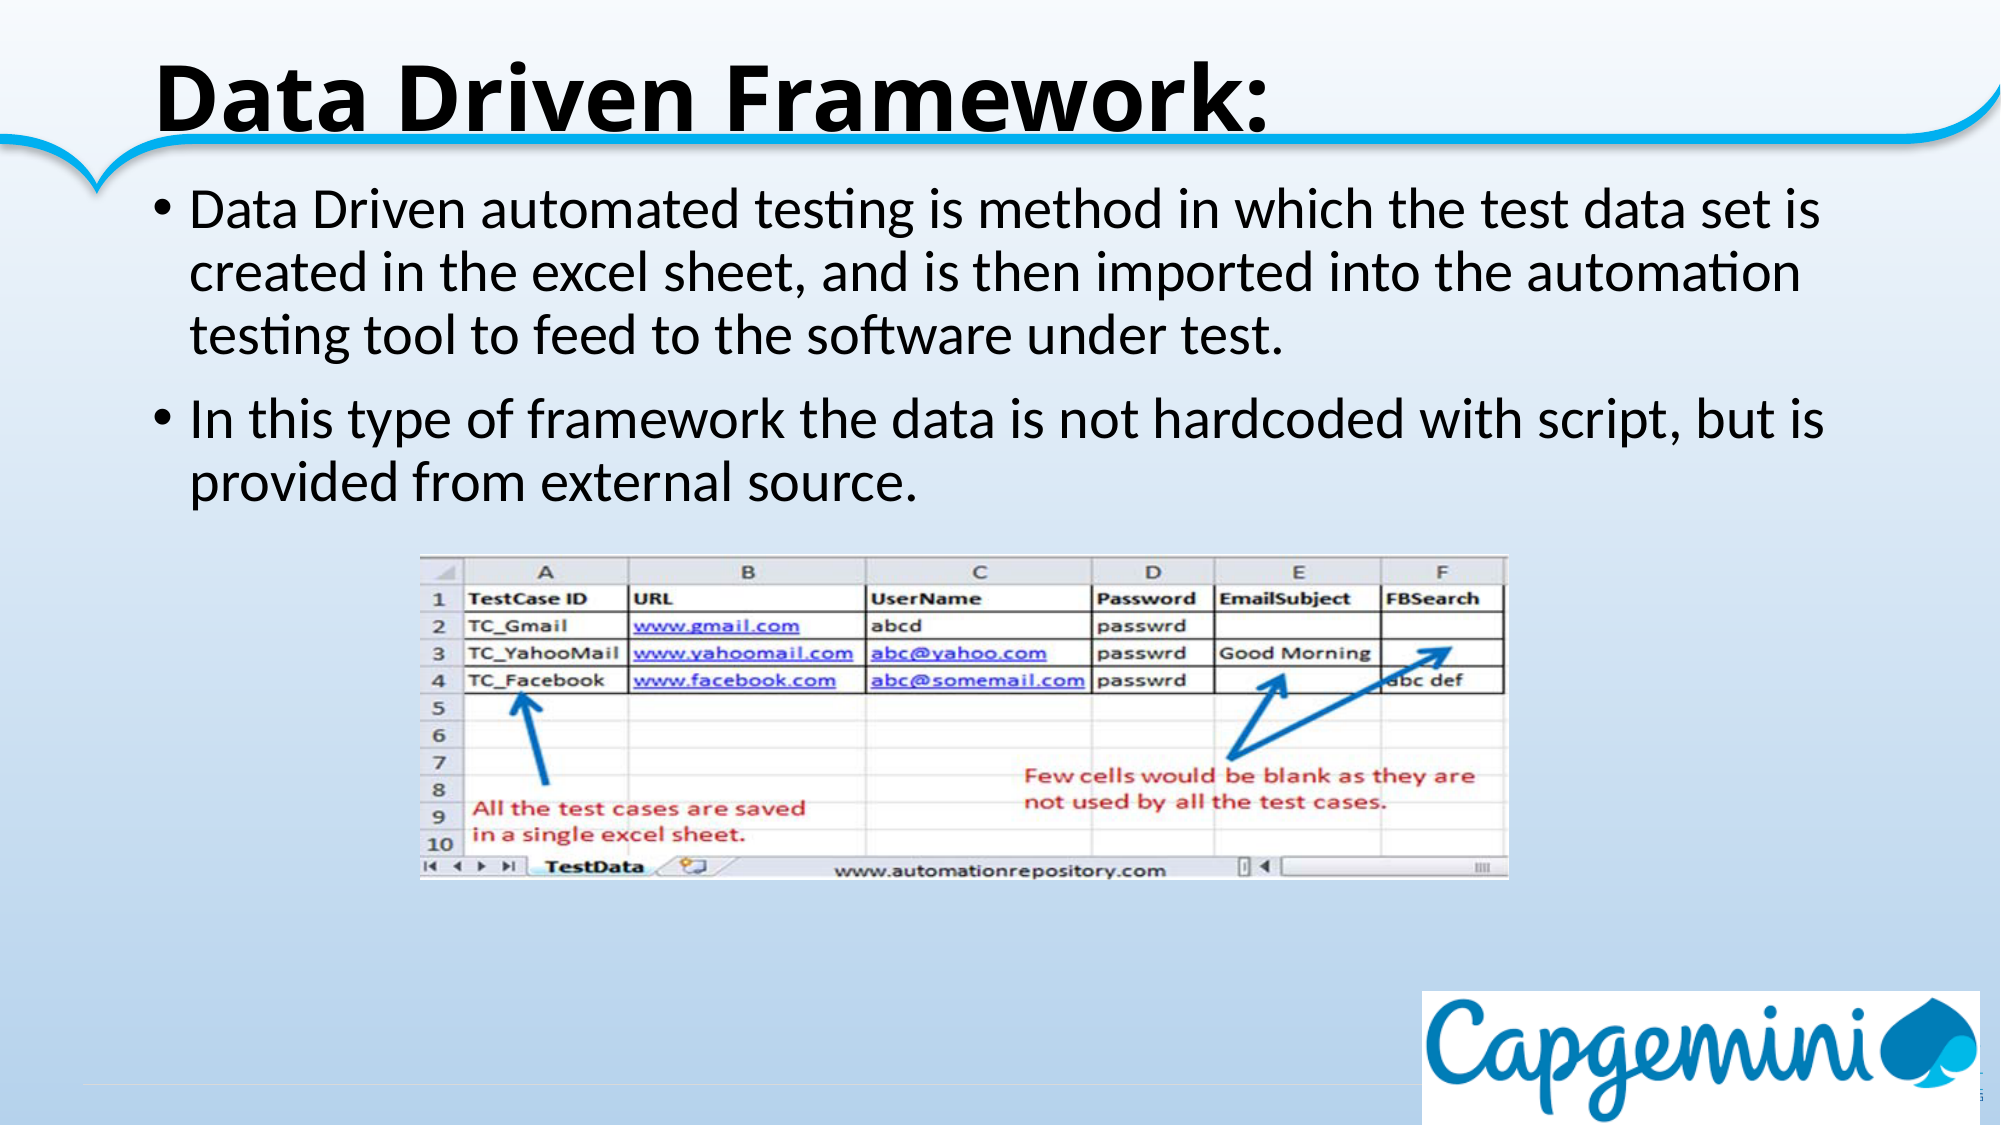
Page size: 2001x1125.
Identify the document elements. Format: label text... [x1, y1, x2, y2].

picture [1422, 991, 1983, 1125]
picture [419, 553, 1509, 880]
title Data Driven Framework: [137, 0, 1863, 170]
list Data Driven automated testing is method in which the test data set is created in the excel sheet, and is then imported into the automation testing tool to feed to the software under test. In this type of framework the data is not hardcoded with script, but is provided from external source. [137, 170, 1863, 1014]
